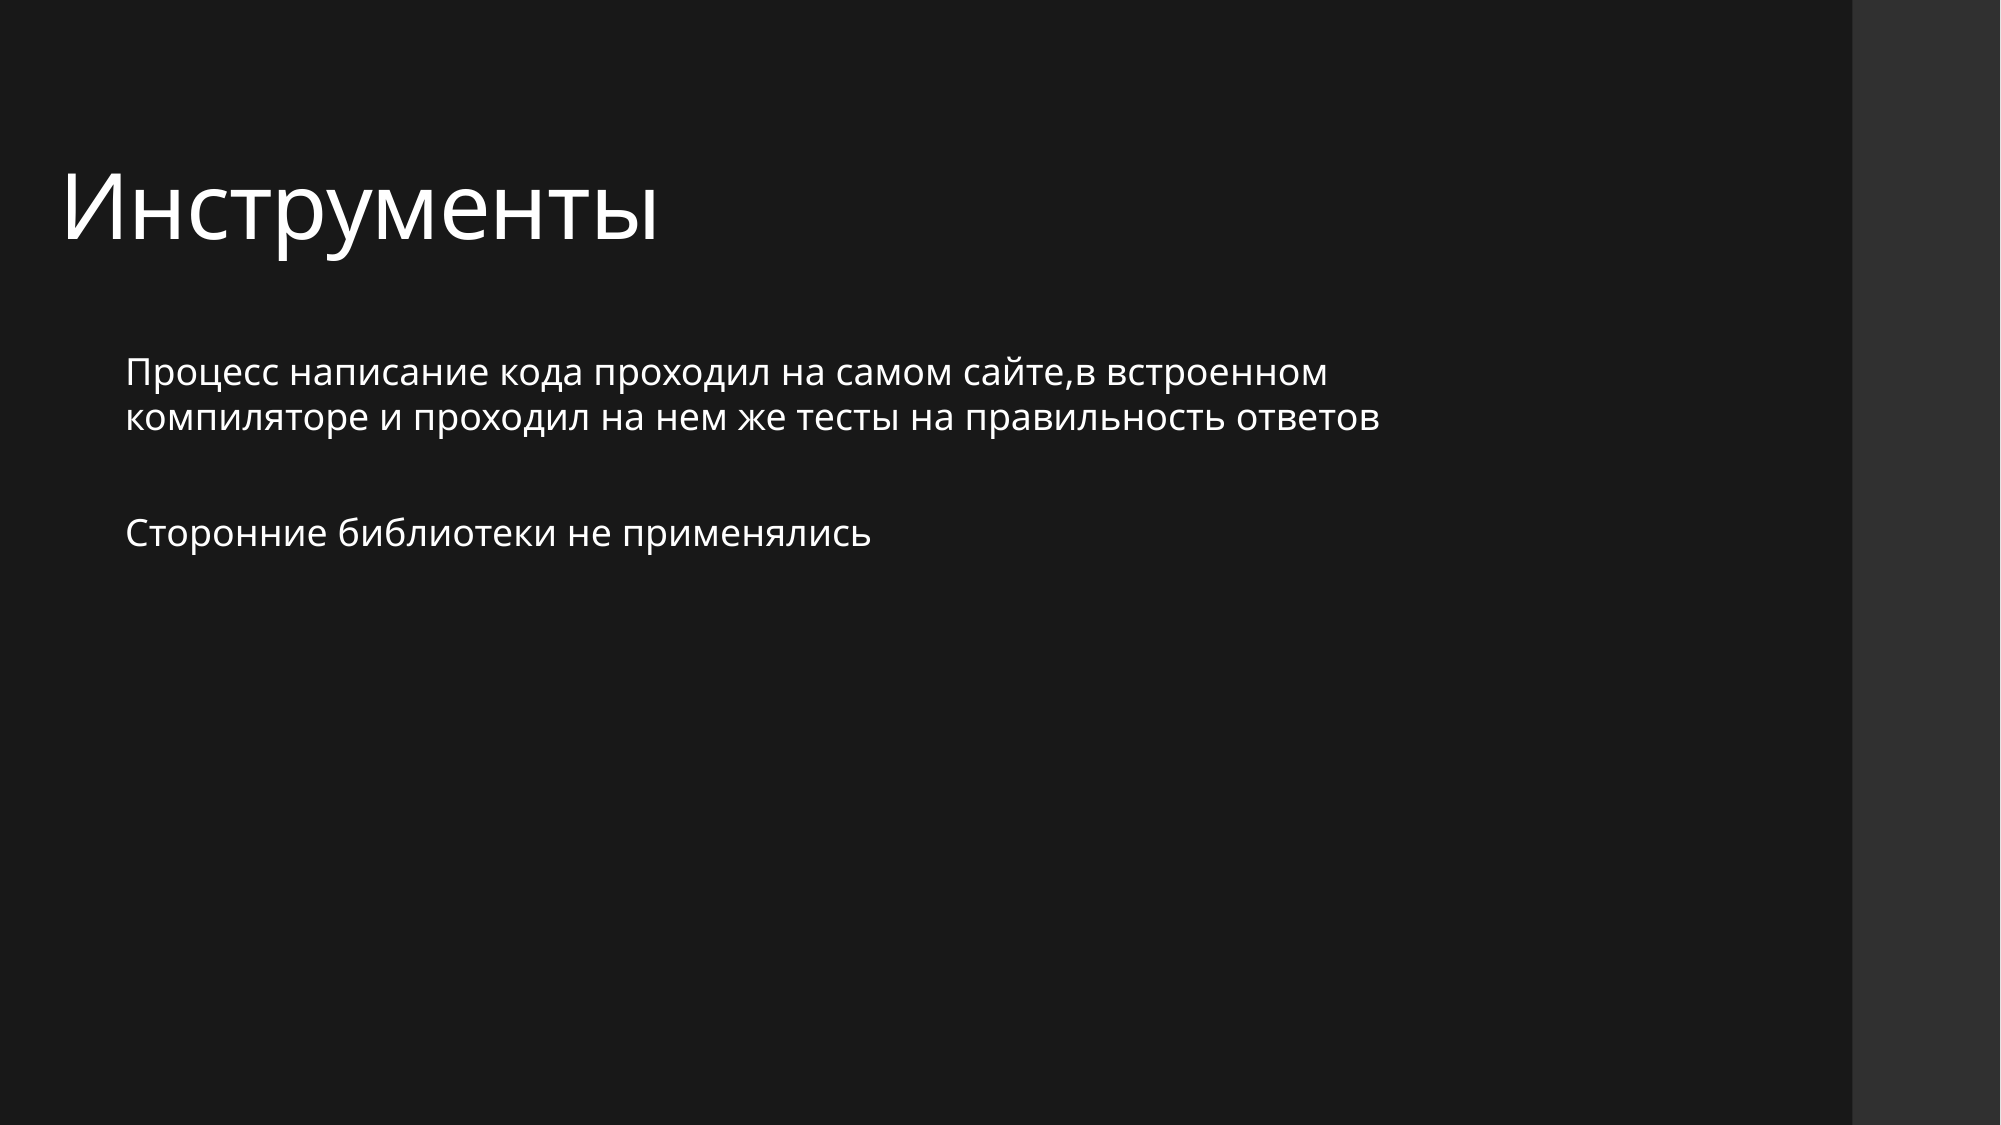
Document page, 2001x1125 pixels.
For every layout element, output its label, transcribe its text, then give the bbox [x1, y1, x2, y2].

title Инструменты [44, 49, 1635, 267]
text_box Сторонние библиотеки не применялись [110, 501, 1644, 562]
text_box Процесс написание кода проходил на самом сайте,в встроенном компиляторе и проходил на нем же тесты на правильность ответов [110, 340, 1569, 446]
